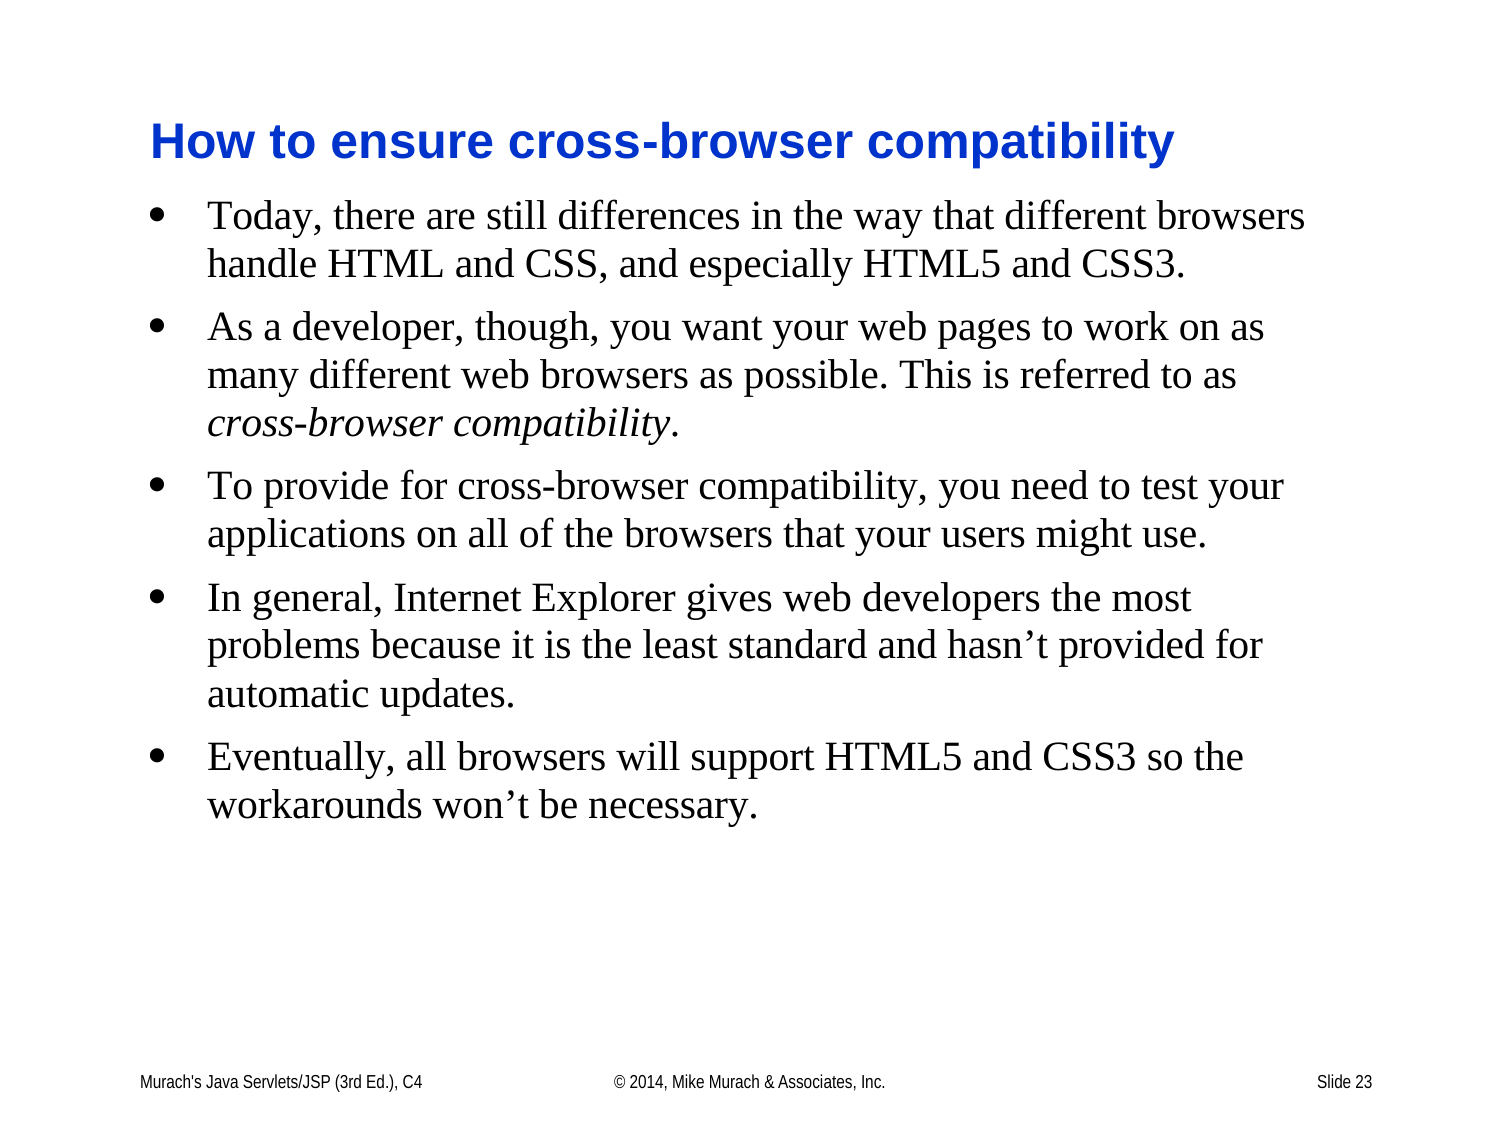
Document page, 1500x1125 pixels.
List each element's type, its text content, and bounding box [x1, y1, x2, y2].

footer © 2014, Mike Murach & Associates, Inc. [474, 1025, 1025, 1100]
slide_number Slide 23 [1074, 1025, 1388, 1100]
slide_number Murach's Java Servlets/JSP (3rd Ed.), C4 [125, 1025, 450, 1100]
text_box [149, 112, 1348, 183]
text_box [149, 187, 1348, 841]
